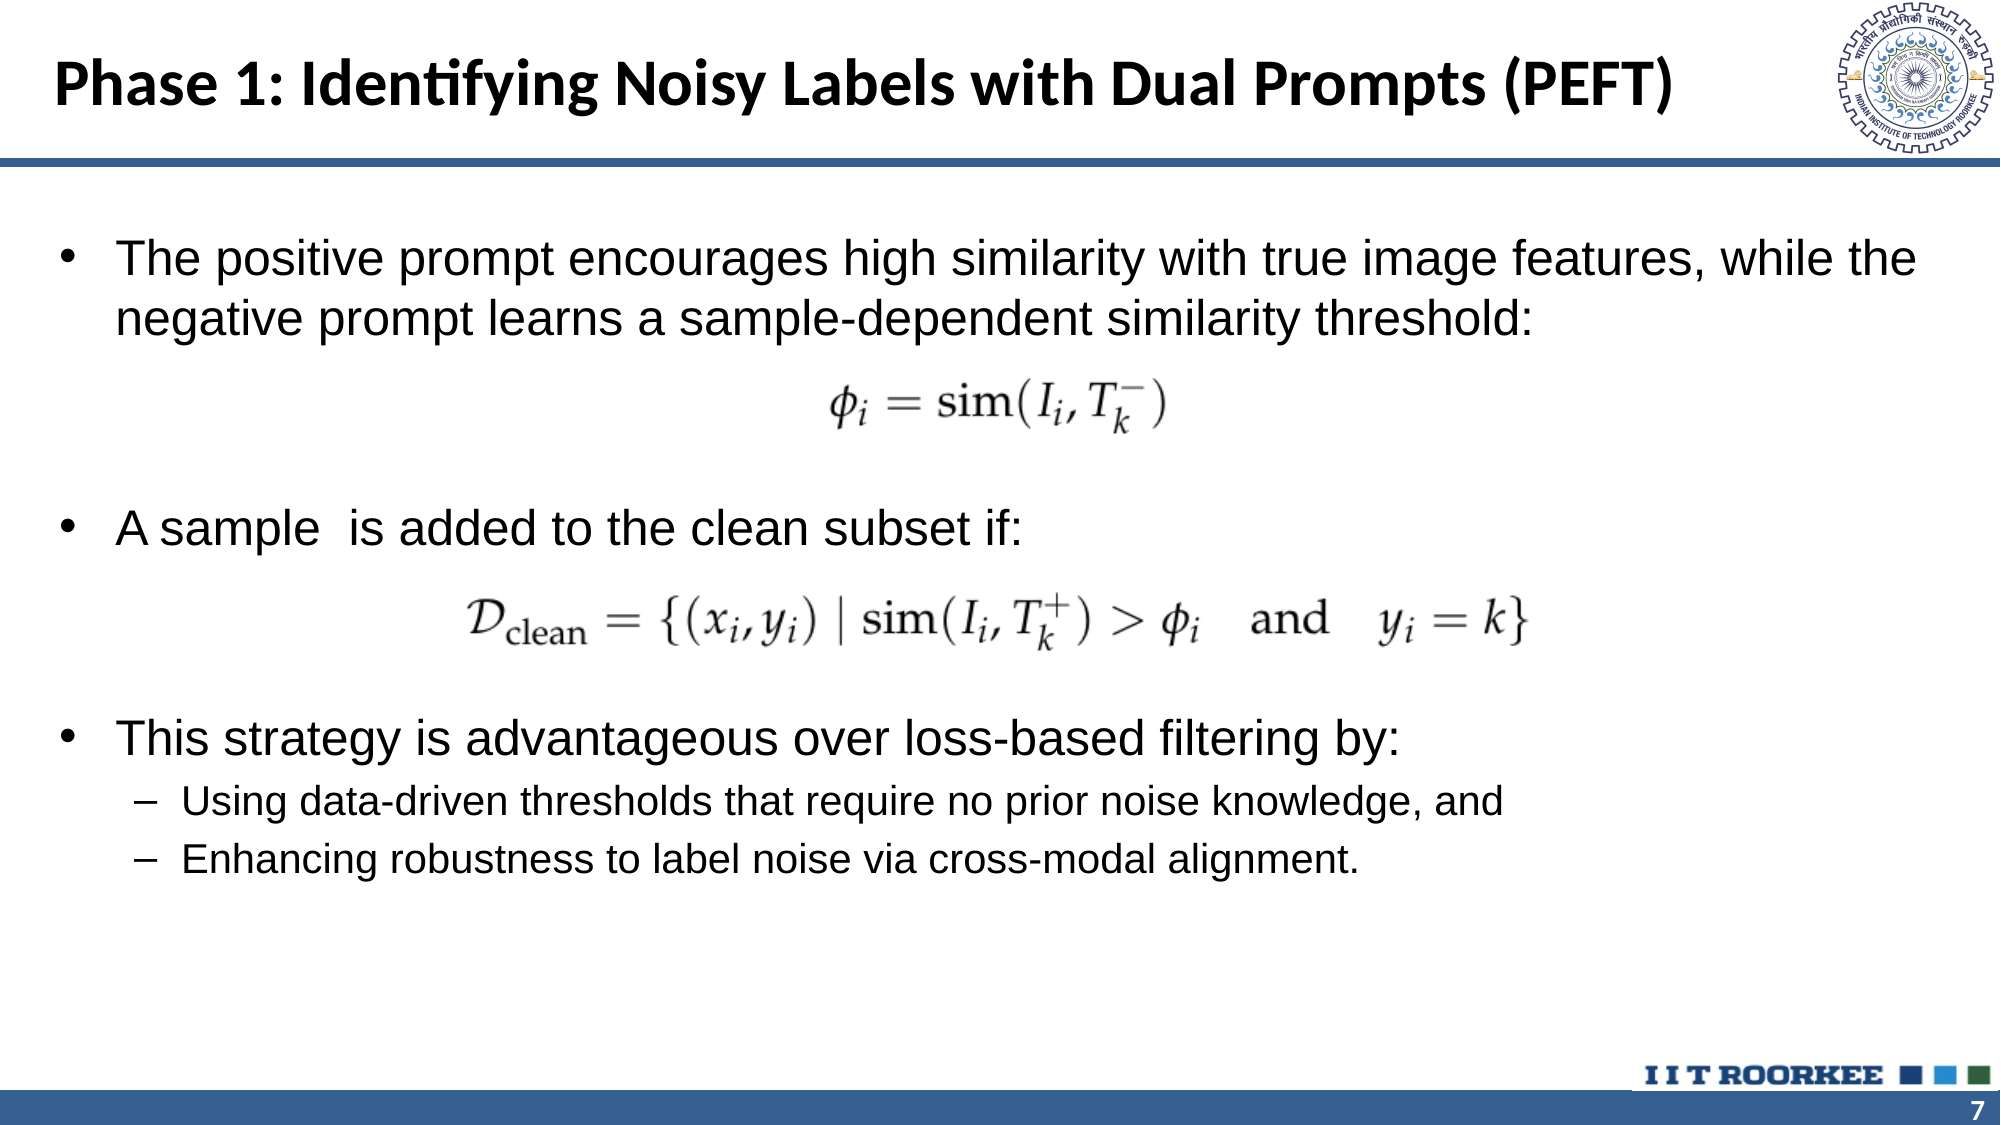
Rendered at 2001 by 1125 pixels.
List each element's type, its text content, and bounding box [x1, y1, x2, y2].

title Phase 1: Identifying Noisy Labels with Dual Prompts (PEFT) [39, 33, 1725, 125]
picture [1833, 0, 2000, 158]
picture [1632, 1057, 1998, 1091]
picture [805, 358, 1192, 455]
picture [454, 573, 1543, 672]
